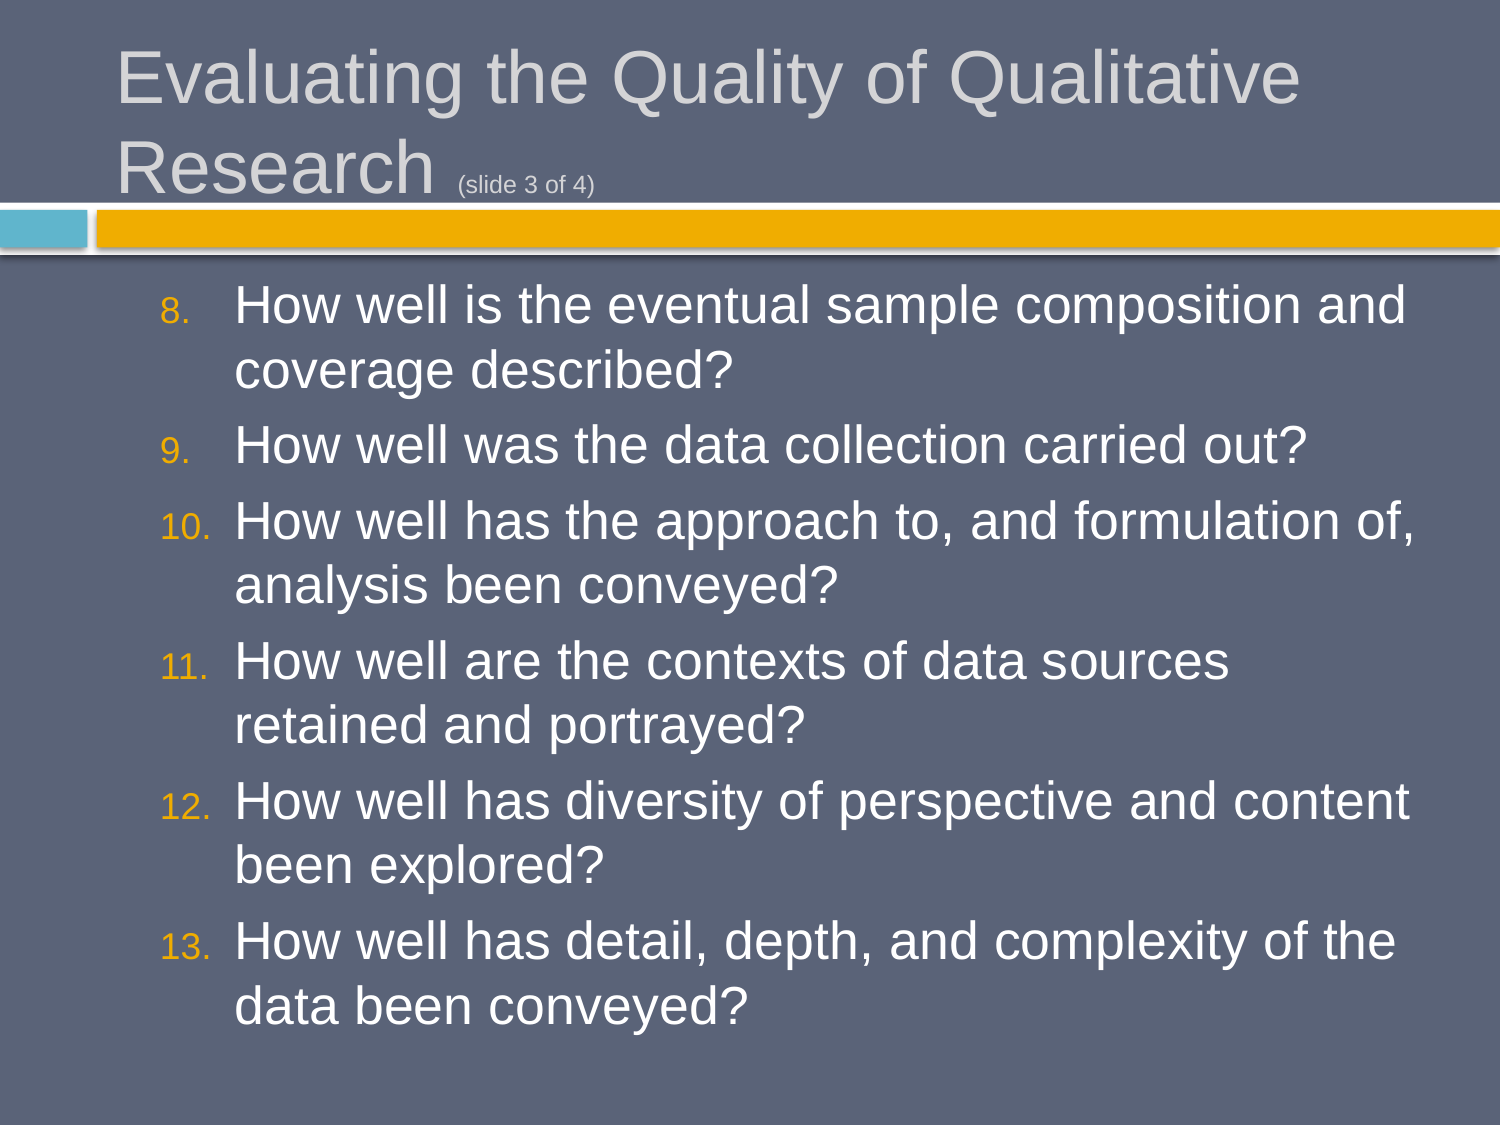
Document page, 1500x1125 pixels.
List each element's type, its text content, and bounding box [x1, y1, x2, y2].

list How well is the eventual sample composition and coverage described? How well was the data collection carried out? How well has the approach to, and formulation of, analysis been conveyed? How well are the contexts of data sources retained and portrayed? How well has diversity of perspective and content been explored? How well has detail, depth, and complexity of the data been conveyed? [100, 262, 1439, 1051]
title Evaluating the Quality of Qualitative Research (slide 3 of 4) [100, 37, 1439, 201]
